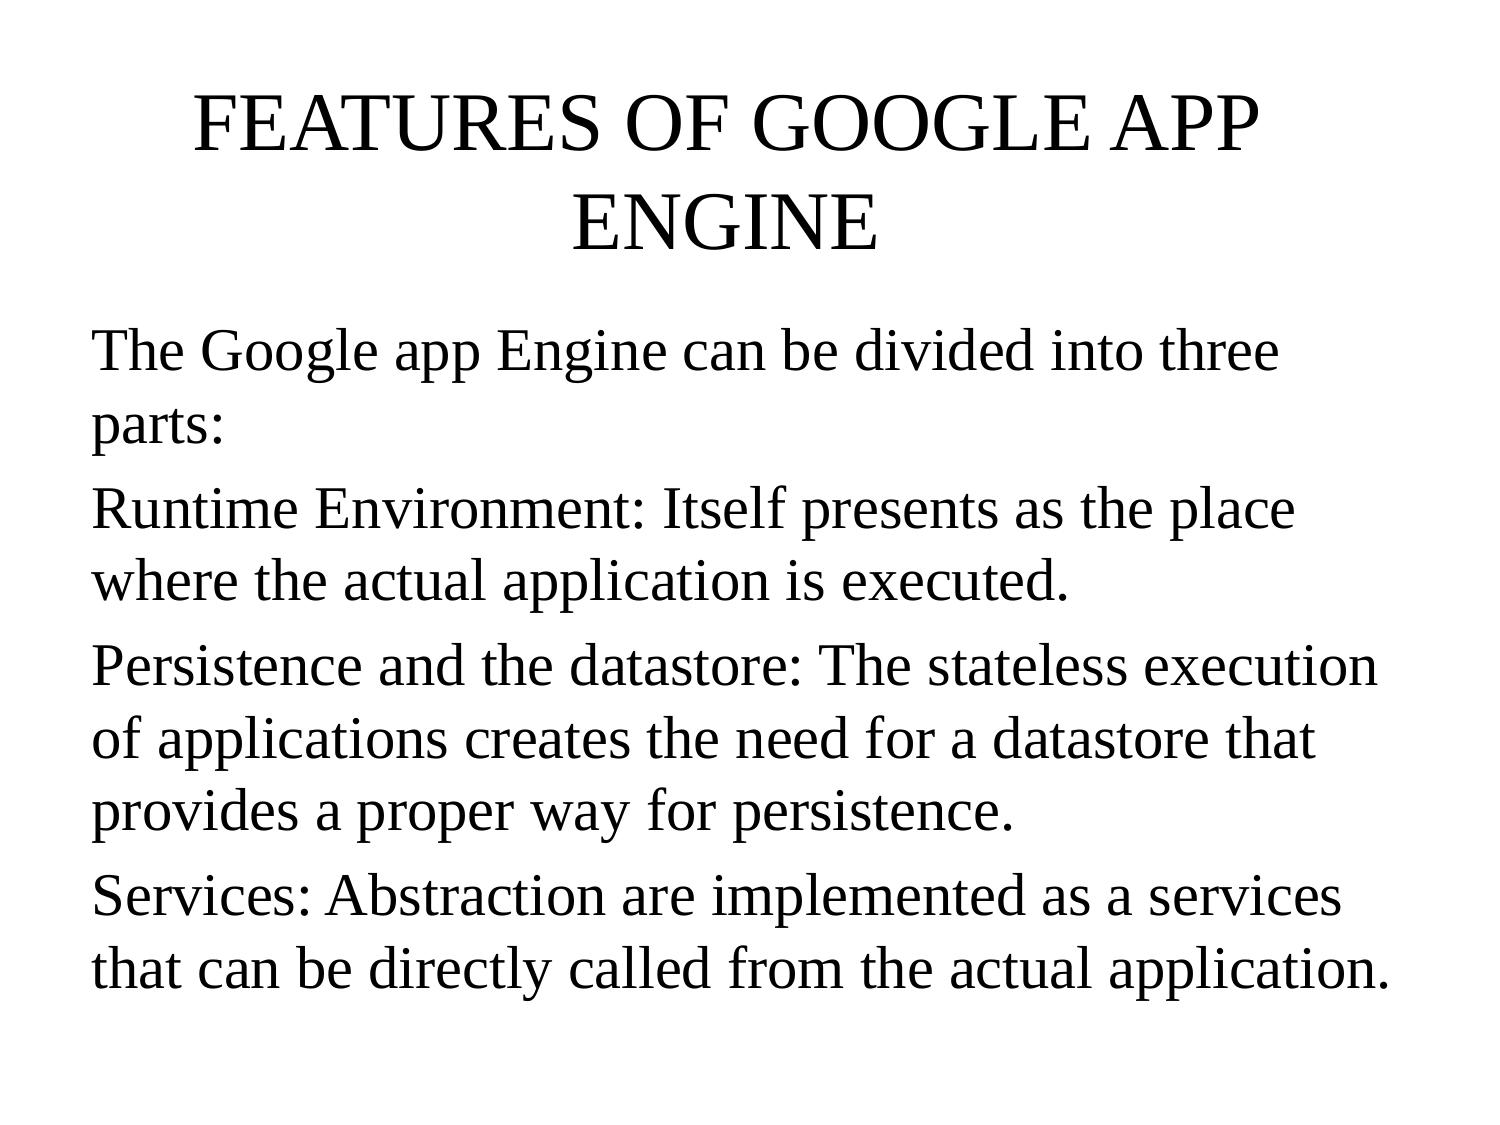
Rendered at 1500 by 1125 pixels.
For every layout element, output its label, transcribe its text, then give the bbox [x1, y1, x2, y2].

title FEATURES OF GOOGLE APP ENGINE [88, 66, 1364, 268]
subtitle The Google app Engine can be divided into three parts: Runtime Environment: Itself presents as the place where the actual application is executed. Persistence and the datastore: The stateless execution of applications creates the need for a datastore that provides a proper way for persistence. Services: Abstraction are implemented as a services that can be directly called from the actual application. [76, 302, 1424, 1071]
